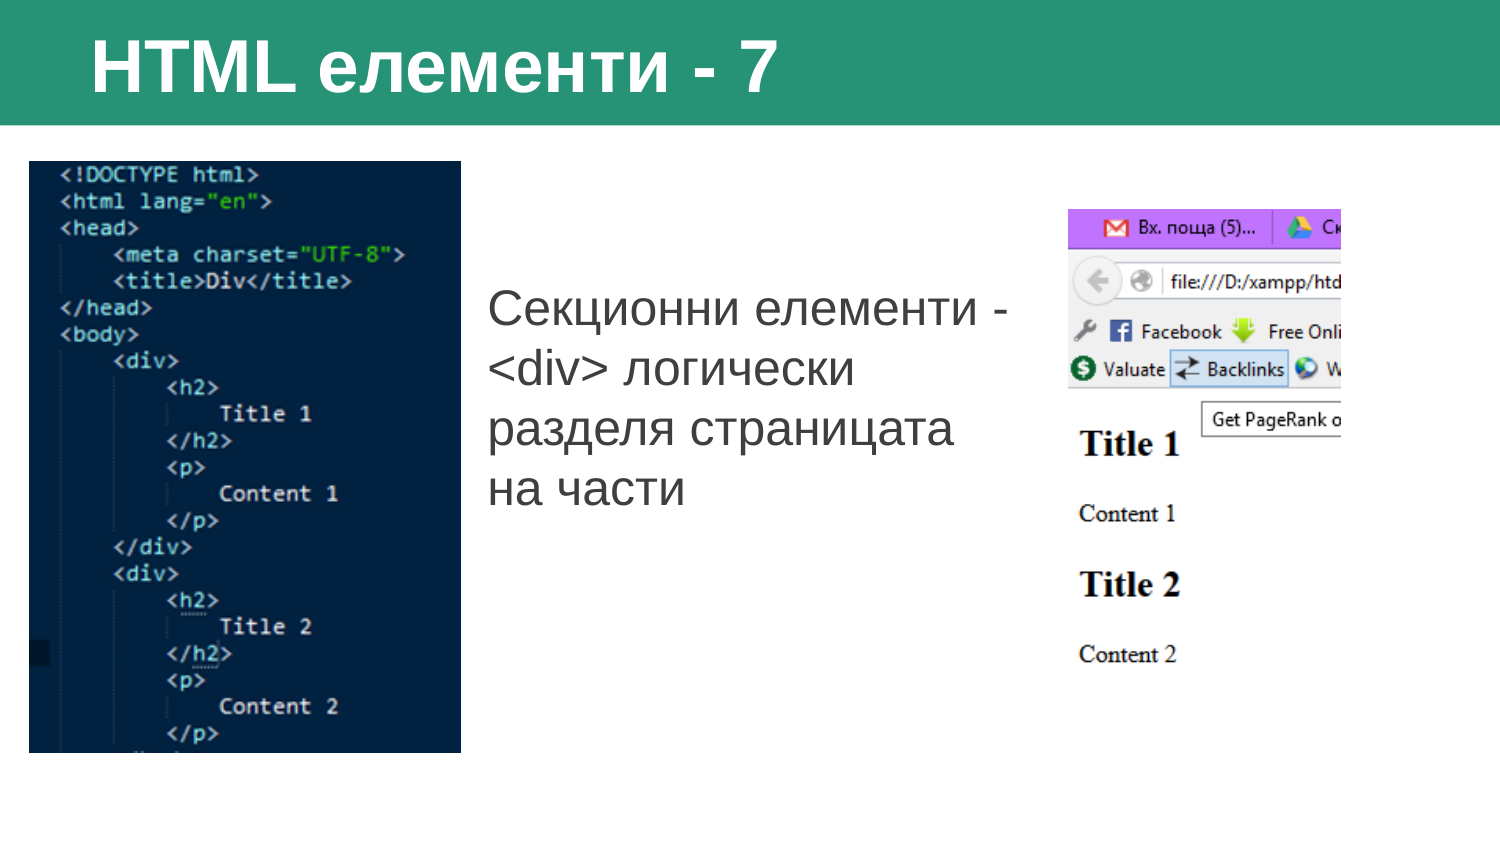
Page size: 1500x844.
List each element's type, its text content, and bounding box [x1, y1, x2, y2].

picture [29, 161, 461, 753]
picture [1068, 209, 1341, 762]
text_box [0, 0, 1500, 126]
text_box Секционни елементи - <div> логически разделя страницата на части [472, 268, 1028, 587]
text_box HTML елементи - 7 [0, 2, 1117, 118]
